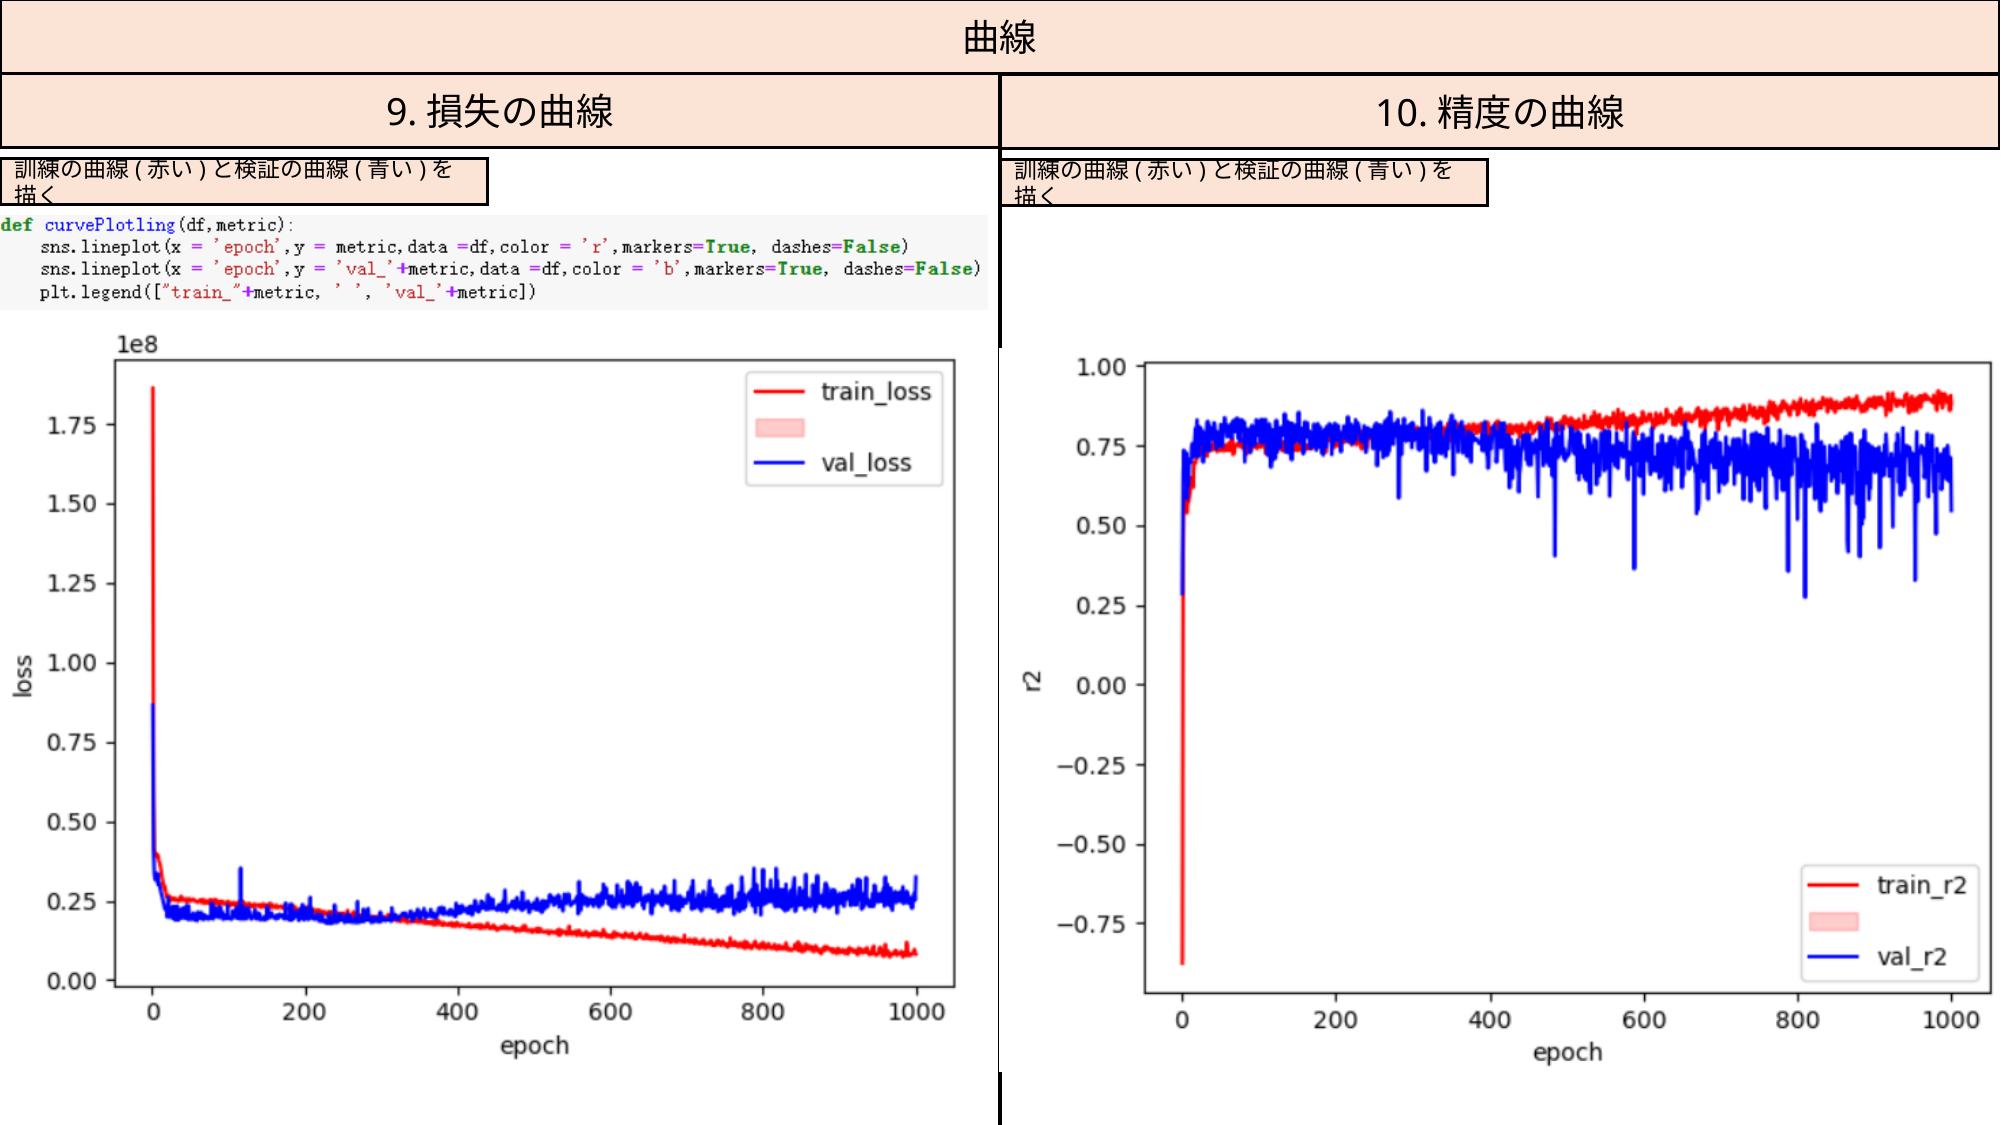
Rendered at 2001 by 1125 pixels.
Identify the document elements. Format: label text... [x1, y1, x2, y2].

picture [0, 328, 973, 1073]
picture [0, 215, 989, 311]
picture [999, 348, 2000, 1073]
text_box 9.損失の曲線 [0, 72, 1001, 149]
text_box 10.精度の曲線 [998, 73, 2000, 150]
text_box 訓練の曲線(赤い)と検証の曲線(青い)を描く [1001, 158, 1489, 207]
text_box 曲線 [0, 0, 2000, 73]
text_box 訓練の曲線(赤い)と検証の曲線(青い)を描く [0, 157, 489, 206]
